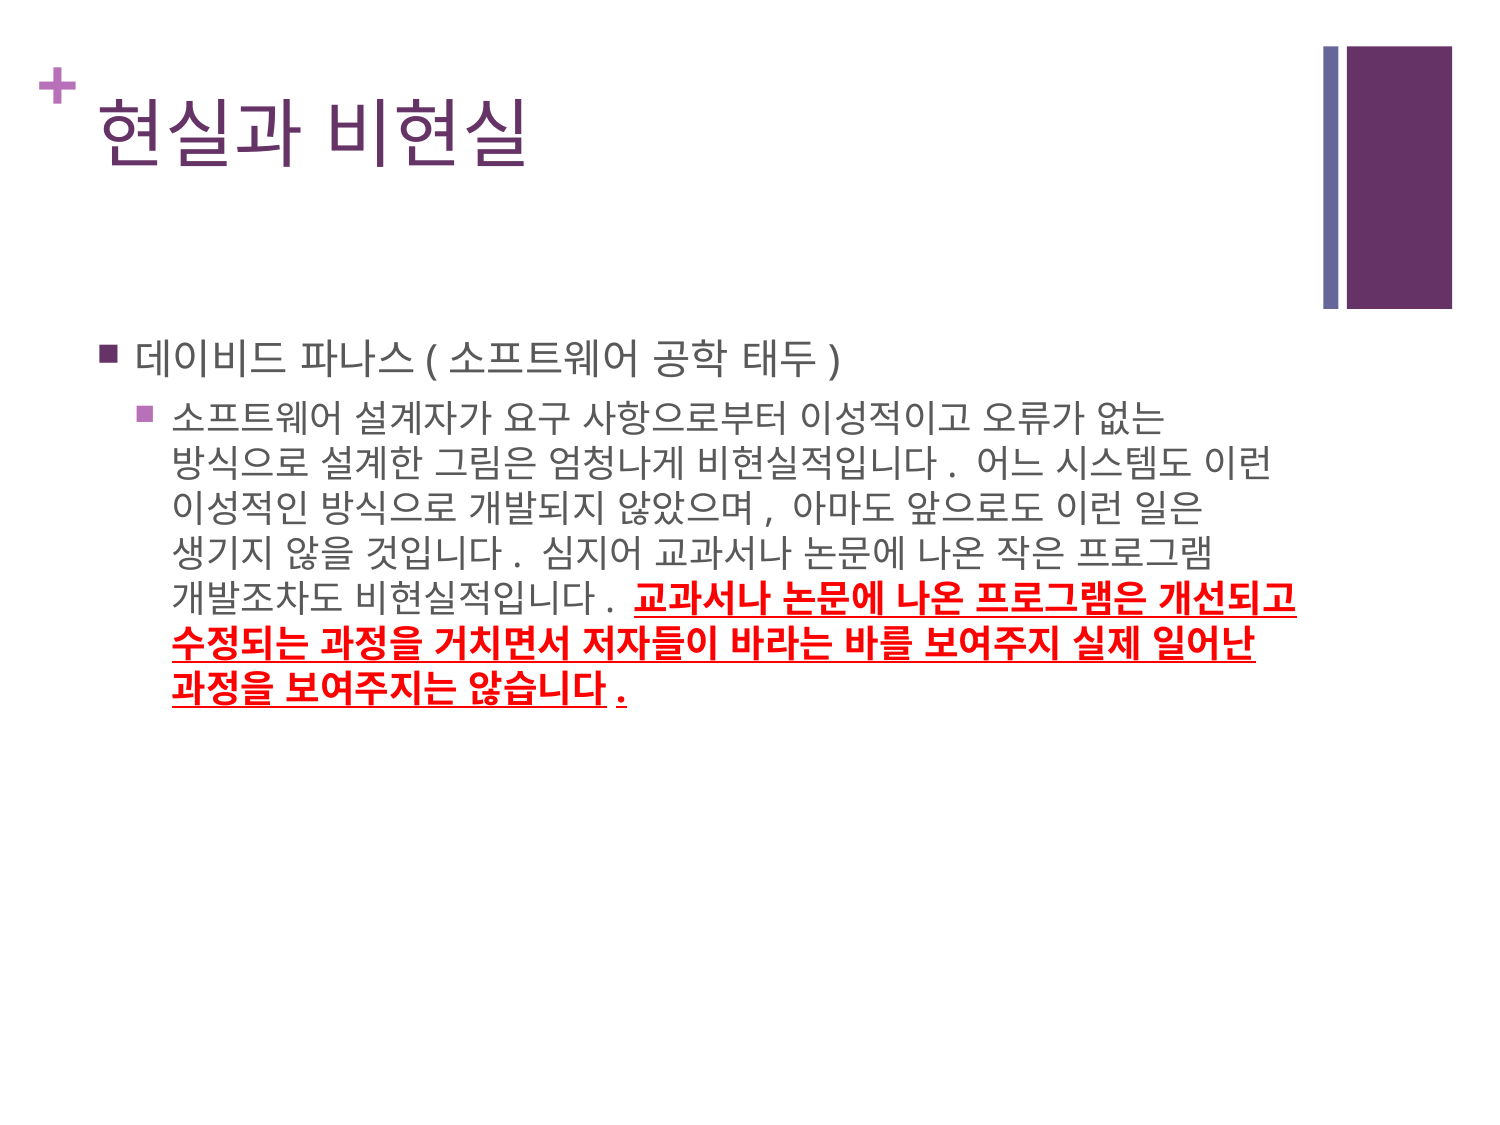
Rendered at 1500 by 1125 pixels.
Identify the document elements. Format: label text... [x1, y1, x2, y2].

list 데이비드 파나스(소프트웨어 공학 태두) 소프트웨어 설계자가 요구 사항으로부터 이성적이고 오류가 없는 방식으로 설계한 그림은 엄청나게 비현실적입니다. 어느 시스템도 이런 이성적인 방식으로 개발되지 않았으며, 아마도 앞으로도 이런 일은 생기지 않을 것입니다. 심지어 교과서나 논문에 나온 작은 프로그램 개발조차도 비현실적입니다. 교과서나 논문에 나온 프로그램은 개선되고 수정되는 과정을 거치면서 저자들이 바라는 바를 보여주지 실제 일어난 과정을 보여주지는 않습니다. [81, 324, 1322, 1005]
title 현실과 비현실 [81, 79, 1322, 263]
